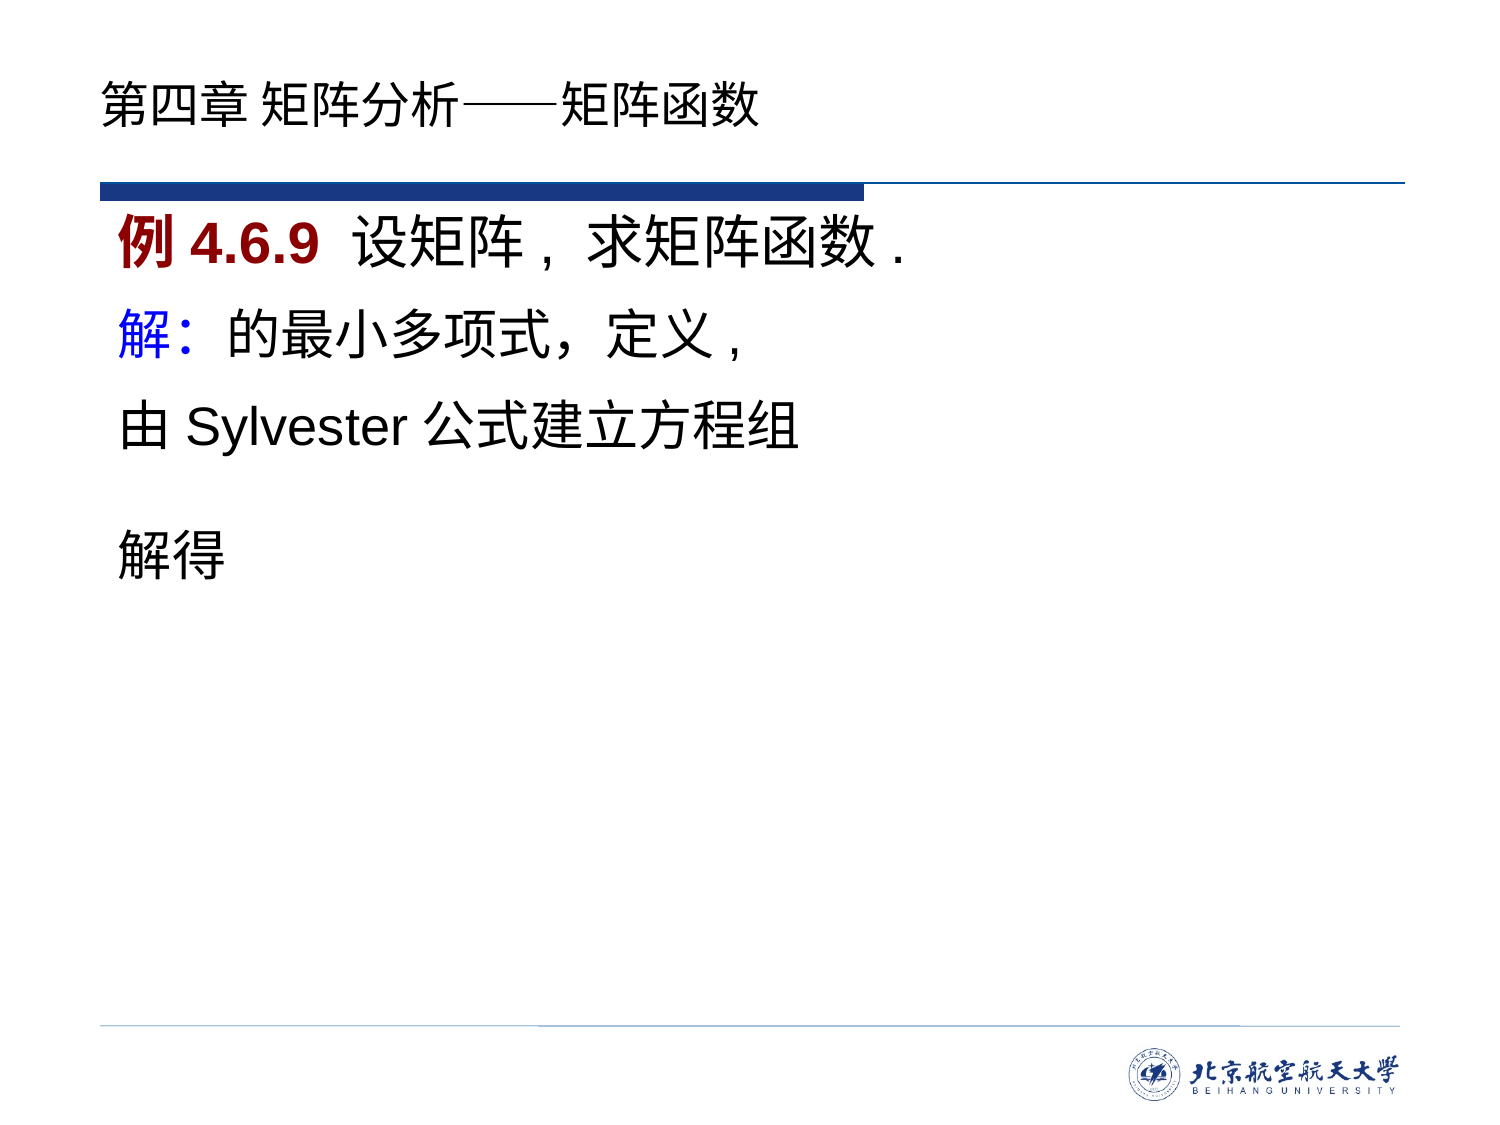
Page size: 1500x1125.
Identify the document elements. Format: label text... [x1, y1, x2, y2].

picture [1114, 1041, 1412, 1108]
title 第四章 矩阵分析——矩阵函数 [83, 29, 1397, 141]
